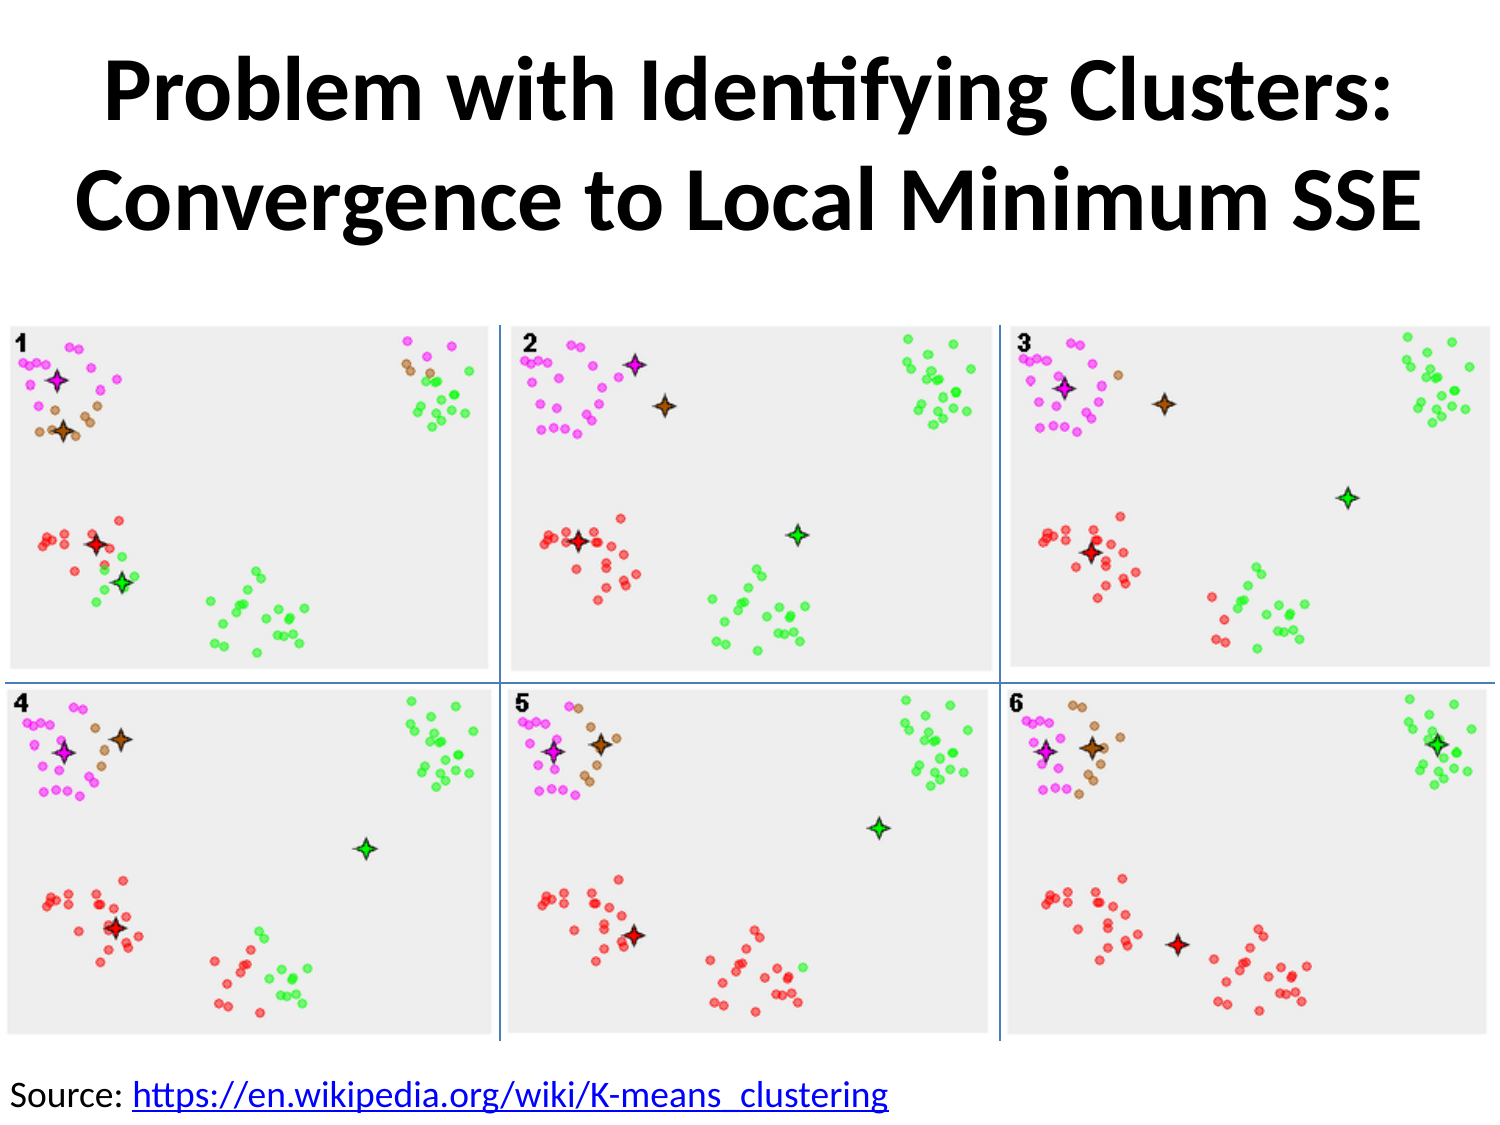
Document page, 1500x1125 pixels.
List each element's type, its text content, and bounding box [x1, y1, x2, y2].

picture [501, 684, 999, 1041]
title Problem with Identifying Clusters: Convergence to Local Minimum SSE [0, 45, 1500, 233]
picture [501, 324, 999, 682]
picture [1001, 324, 1495, 682]
picture [1001, 684, 1495, 1041]
picture [4, 324, 499, 682]
picture [4, 684, 499, 1041]
text_box Source: https://en.wikipedia.org/wiki/K-means_clustering [0, 1062, 1125, 1123]
